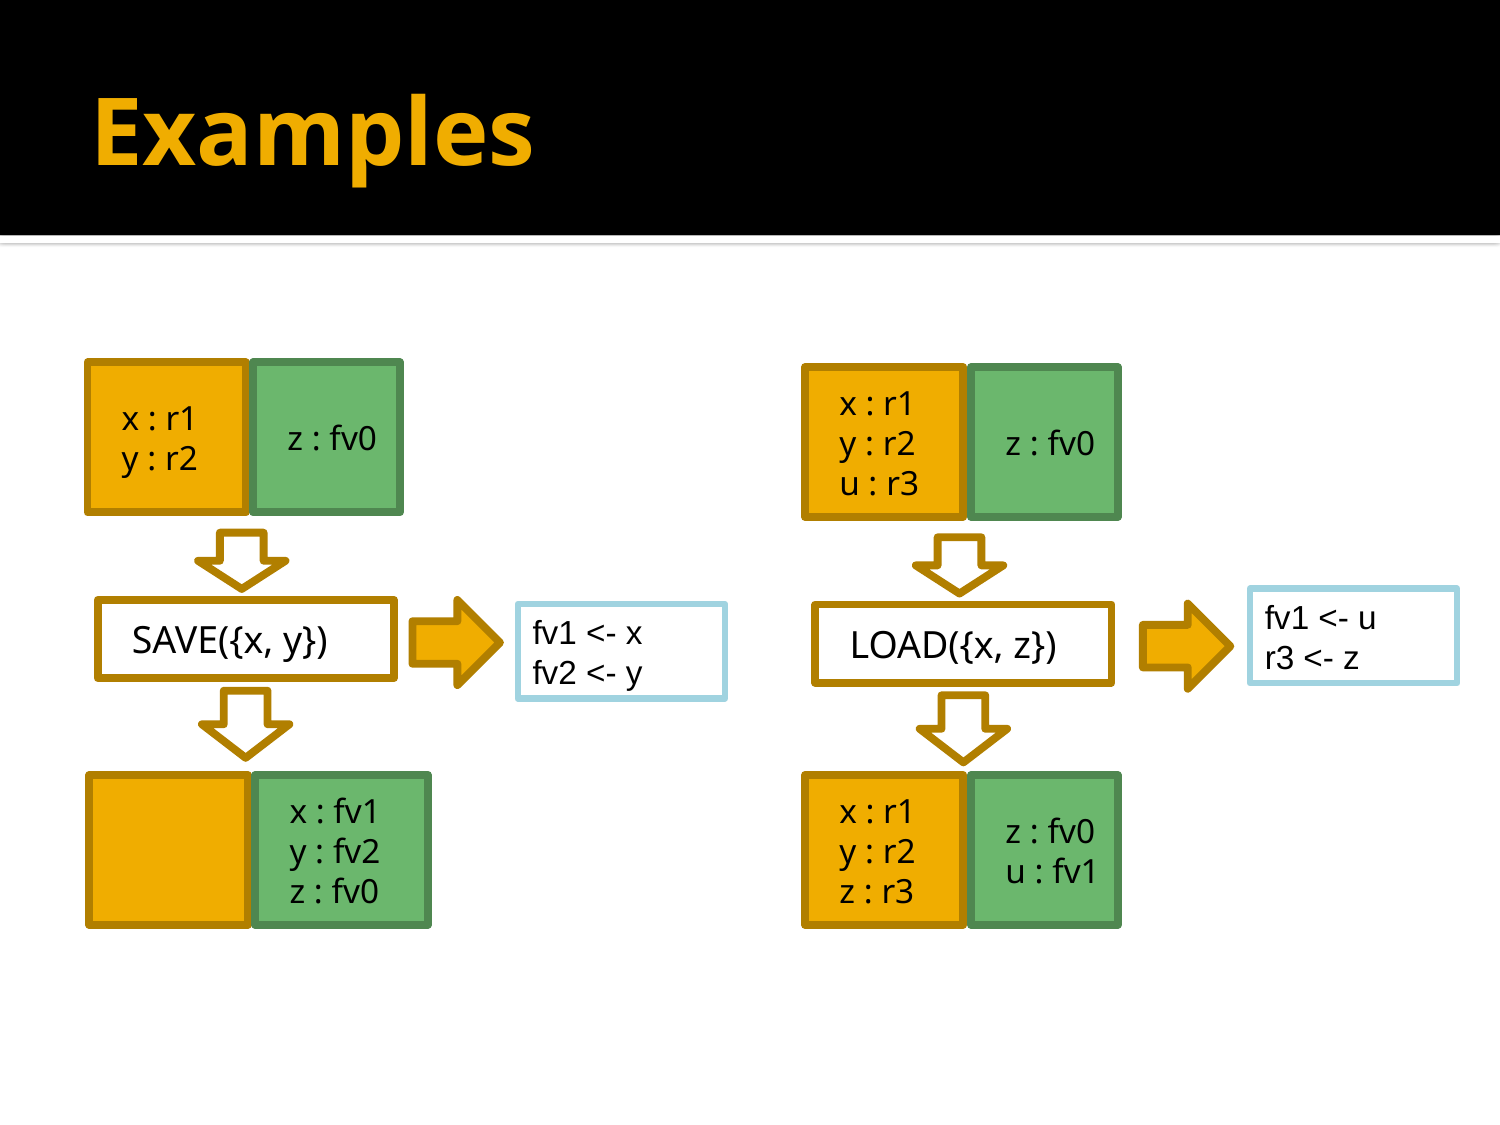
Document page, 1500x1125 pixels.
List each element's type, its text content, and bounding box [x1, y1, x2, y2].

text_box fv1 <- x fv2 <- y [517, 604, 725, 699]
title Examples [75, 25, 1425, 231]
text_box SAVE({x, y}) [94, 596, 398, 682]
text_box fv1 <- u r3 <- z [1249, 588, 1458, 684]
text_box [912, 533, 1008, 598]
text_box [805, 366, 1118, 518]
text_box [915, 691, 1011, 767]
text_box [89, 774, 428, 925]
text_box [194, 528, 290, 593]
text_box [198, 686, 294, 762]
text_box [1138, 599, 1235, 693]
text_box [408, 596, 504, 689]
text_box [87, 362, 400, 513]
text_box LOAD({x, z}) [811, 601, 1115, 687]
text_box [805, 774, 1118, 925]
